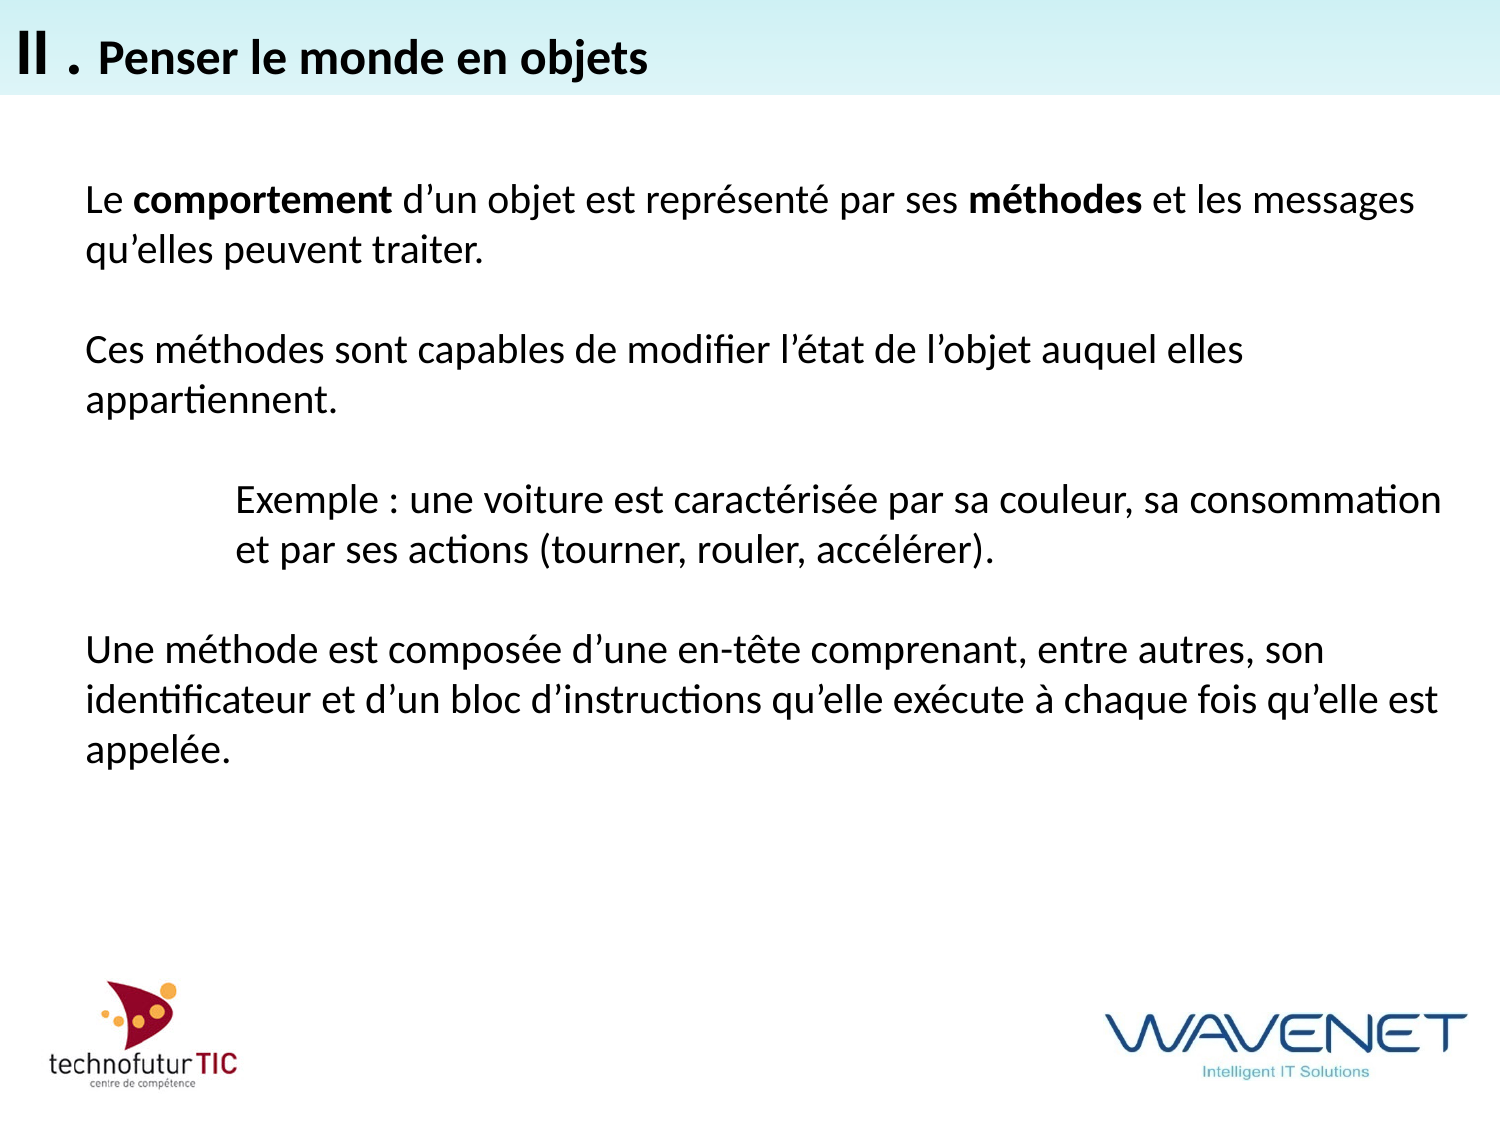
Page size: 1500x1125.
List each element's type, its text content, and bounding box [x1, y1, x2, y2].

text_box Le comportement d’un objet est représenté par ses méthodes et les messages qu’elles peuvent traiter. Ces méthodes sont capables de modifier l’état de l’objet auquel elles appartiennent. Exemple : une voiture est caractérisée par sa couleur, sa consommation et par ses actions (tourner, rouler, accélérer). Une méthode est composée d’une en-tête comprenant, entre autres, son identificateur et d’un bloc d’instructions qu’elle exécute à chaque fois qu’elle est appelée. [70, 164, 1471, 930]
text_box II . Penser le monde en objets [0, 0, 1500, 95]
picture [1103, 1012, 1469, 1081]
picture [41, 970, 245, 1094]
